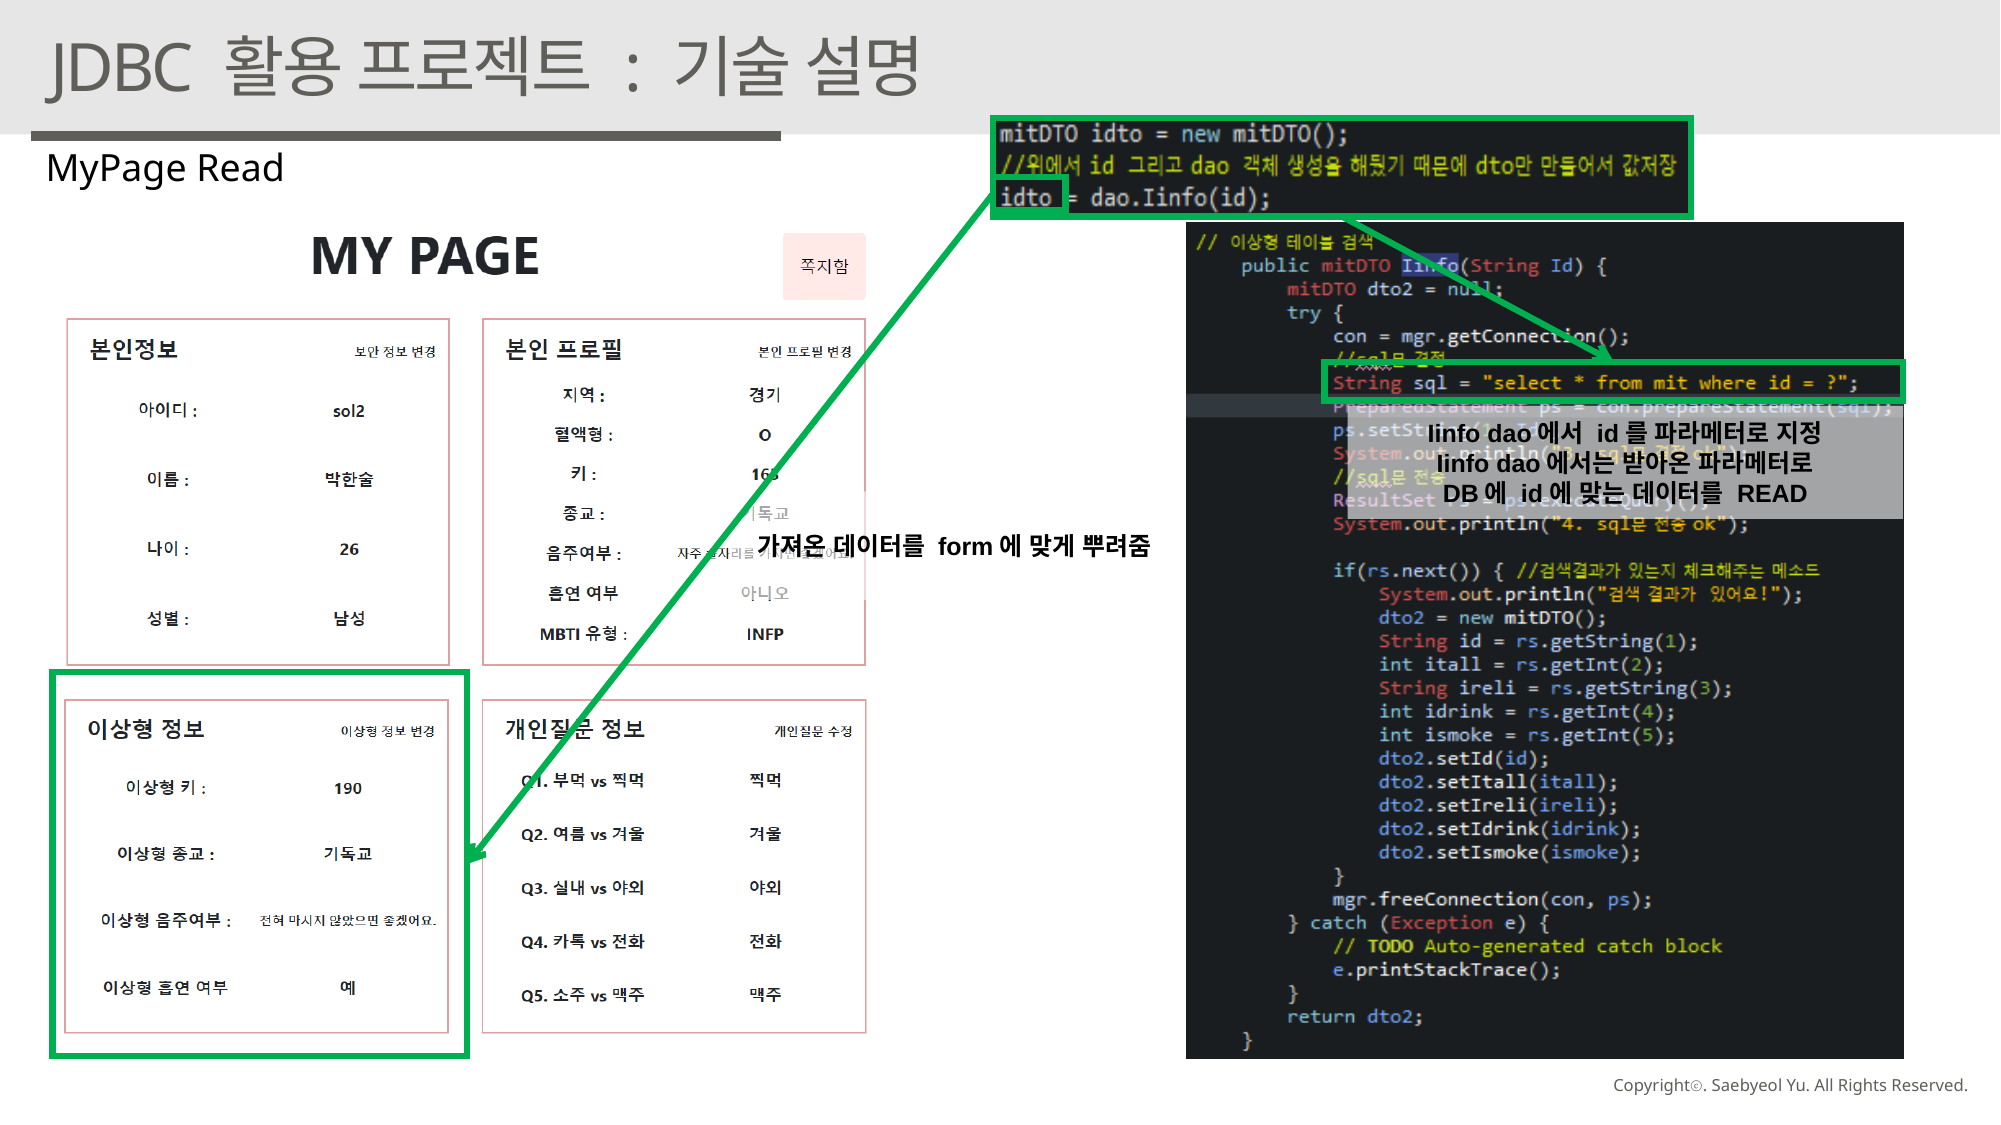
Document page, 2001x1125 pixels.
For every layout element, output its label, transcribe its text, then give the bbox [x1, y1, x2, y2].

text_box MyPage Read [30, 137, 769, 197]
text_box 가져온 데이터를 form에 맞게 뿌려줌 [994, 490, 1180, 601]
picture [993, 119, 1692, 215]
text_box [52, 222, 882, 1046]
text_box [467, 193, 994, 865]
text_box [52, 1046, 468, 1057]
picture [1186, 222, 1904, 1059]
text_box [1342, 216, 1614, 362]
text_box JDBC 활용 프로젝트 : 기술 설명 [35, 17, 1030, 112]
text_box [0, 0, 2000, 135]
